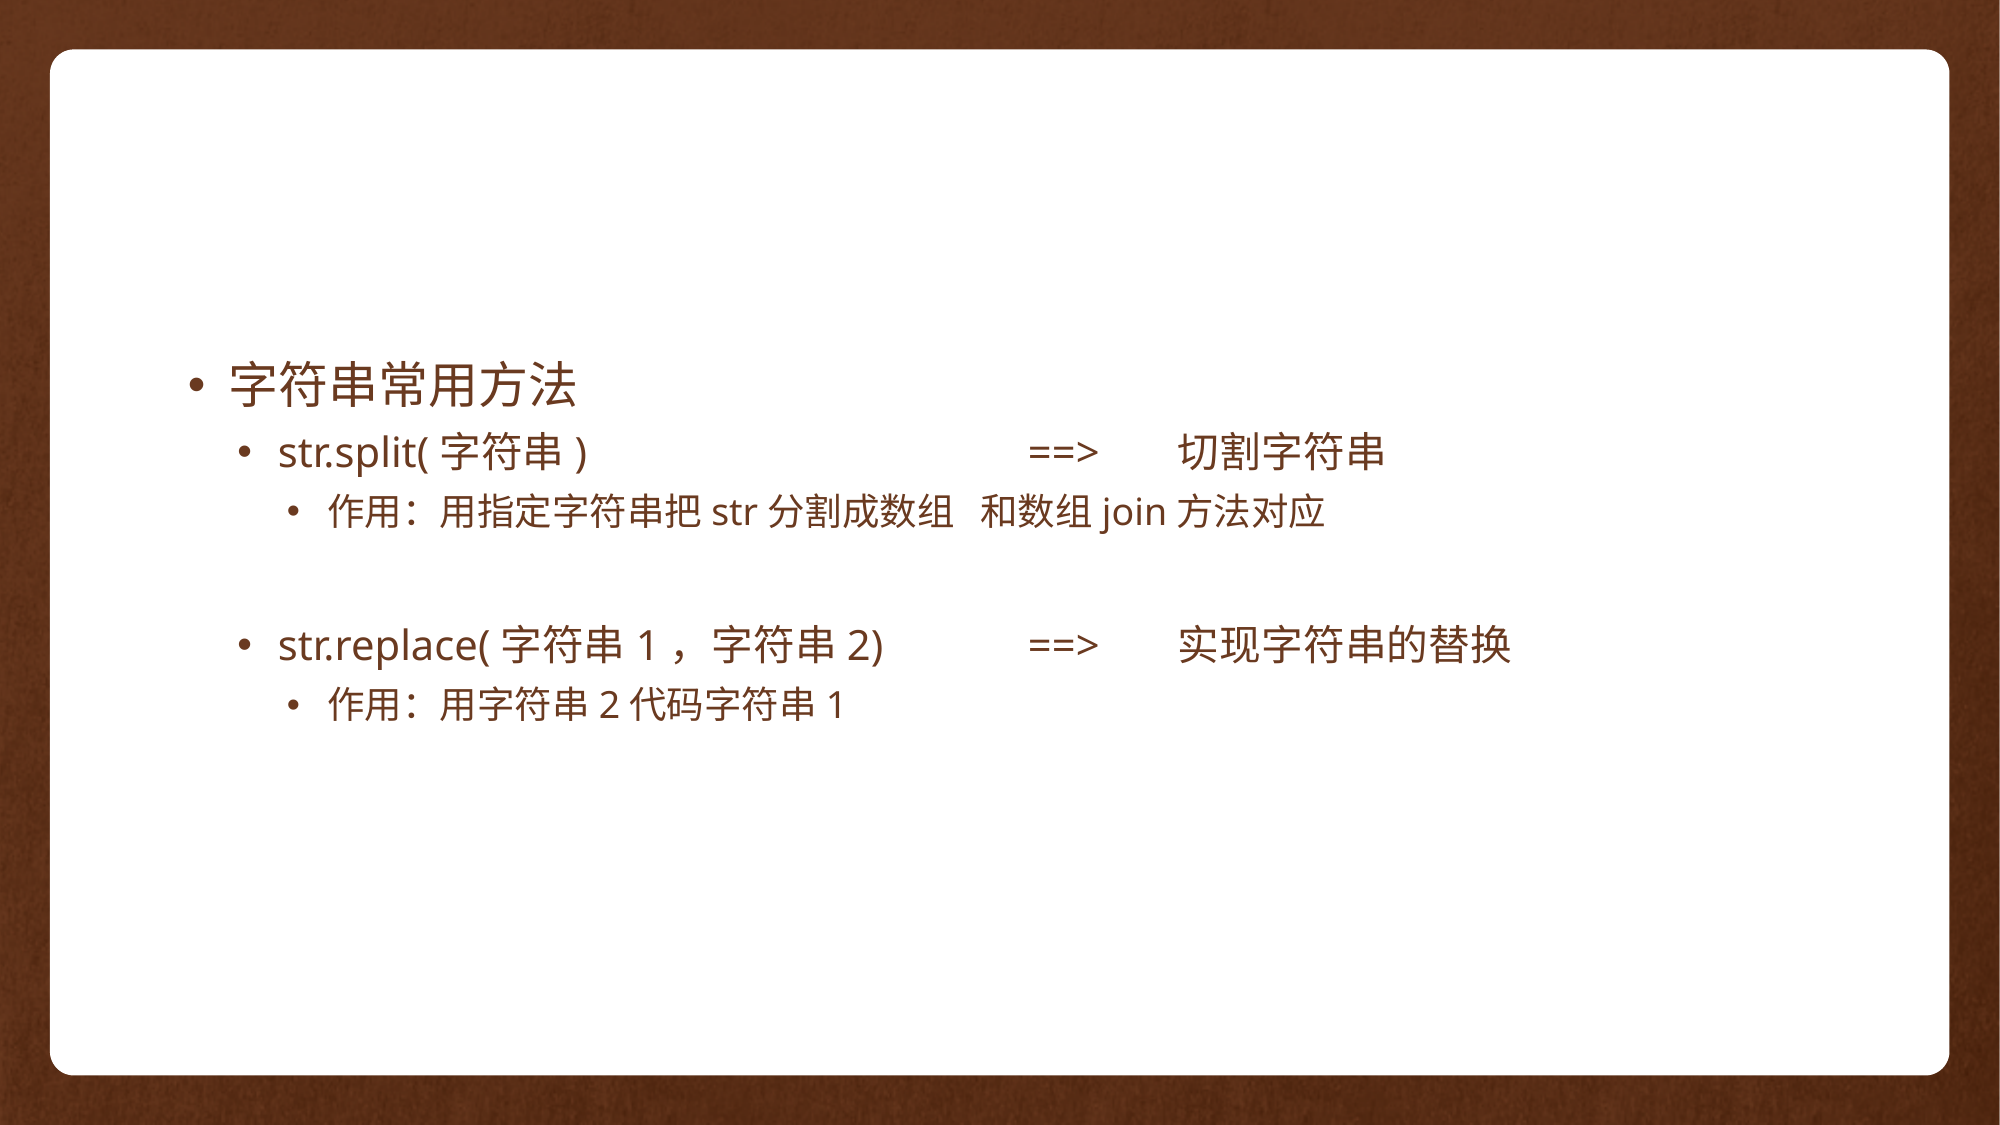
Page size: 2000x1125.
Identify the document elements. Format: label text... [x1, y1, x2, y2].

list 字符串常用方法 str.split(字符串) ==> 切割字符串 作用：用指定字符串把str分割成数组 和数组join方法对应 str.replace(字符串1，字符串2) ==> 实现字符串的替换 作用：用字符串2代码字符串1 [172, 255, 1898, 917]
